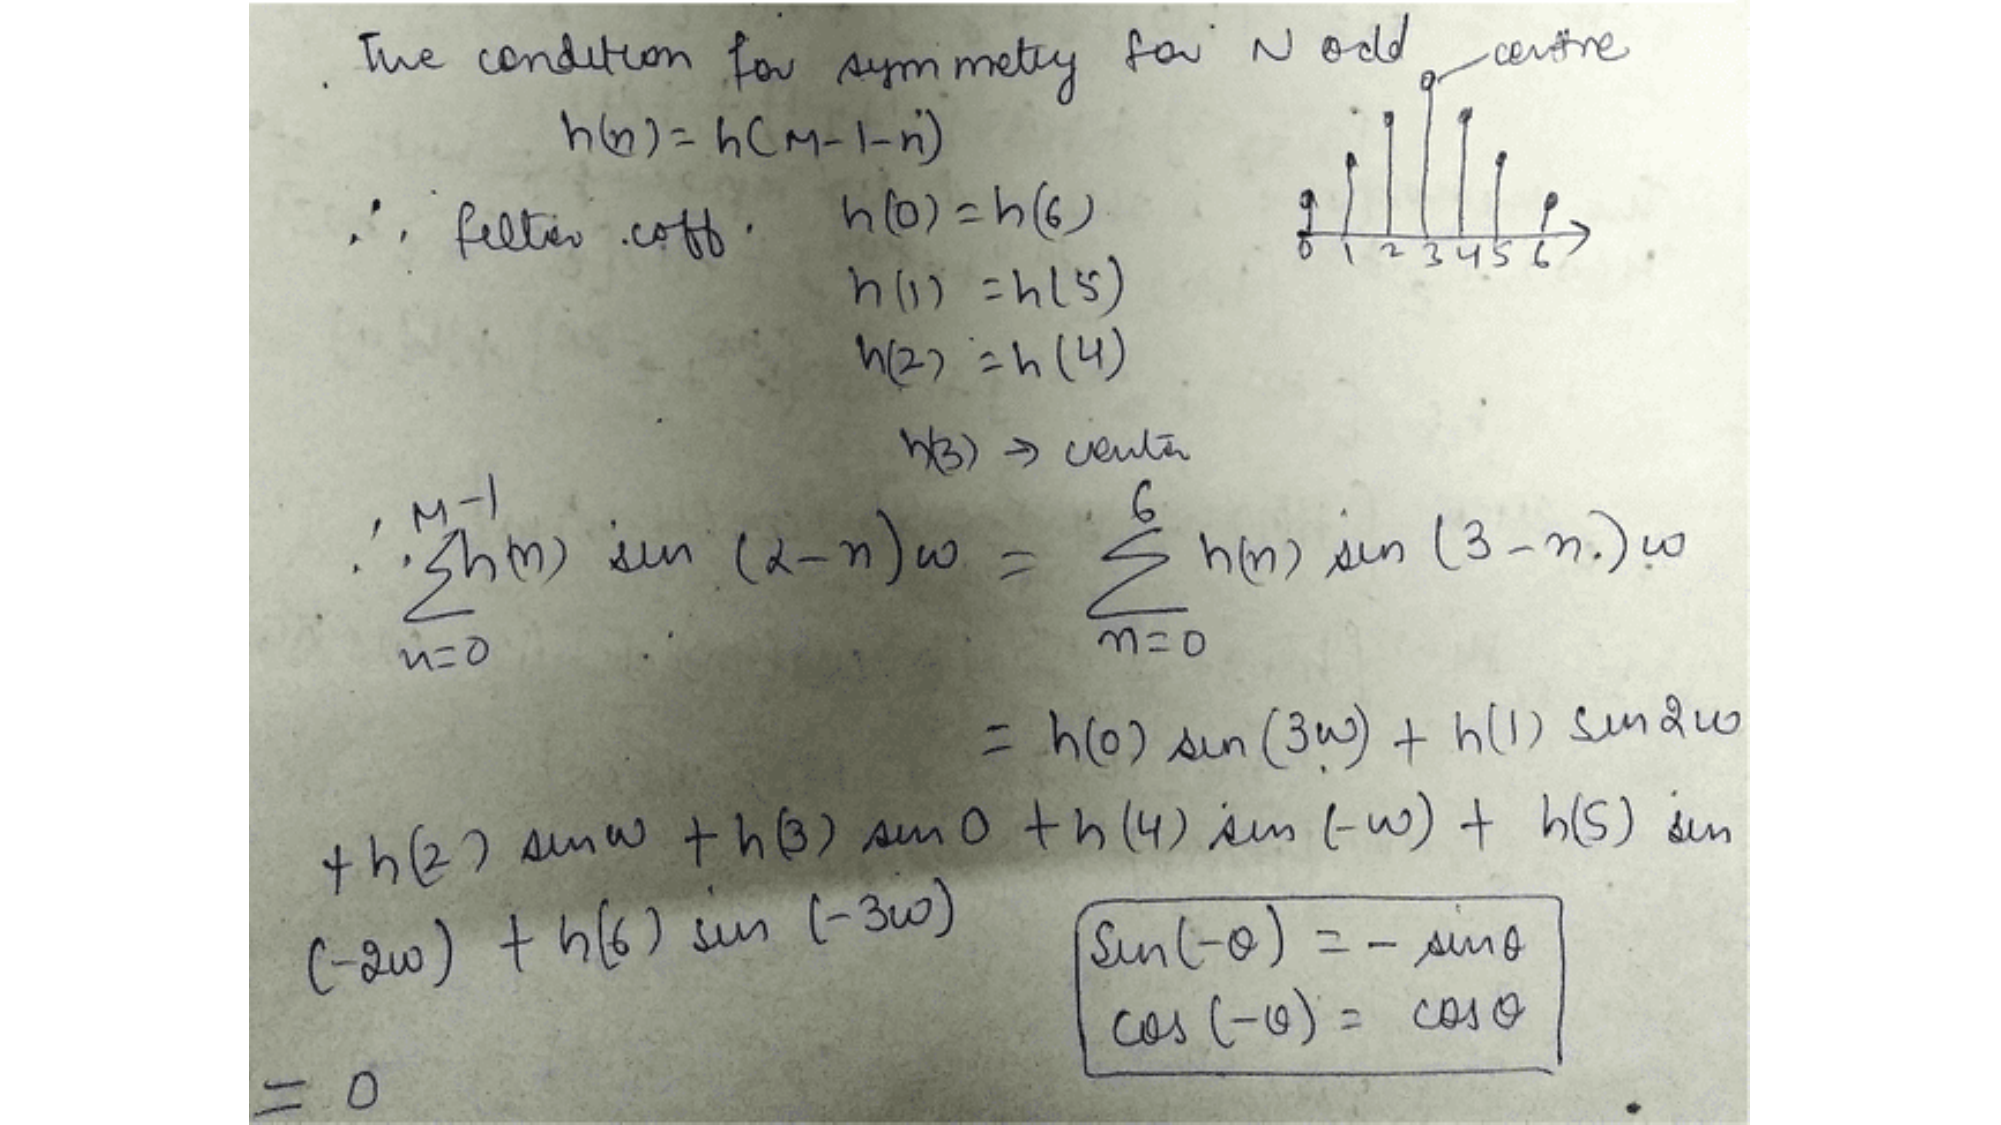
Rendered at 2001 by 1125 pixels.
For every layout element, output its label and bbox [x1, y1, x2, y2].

picture [249, 0, 1750, 1125]
